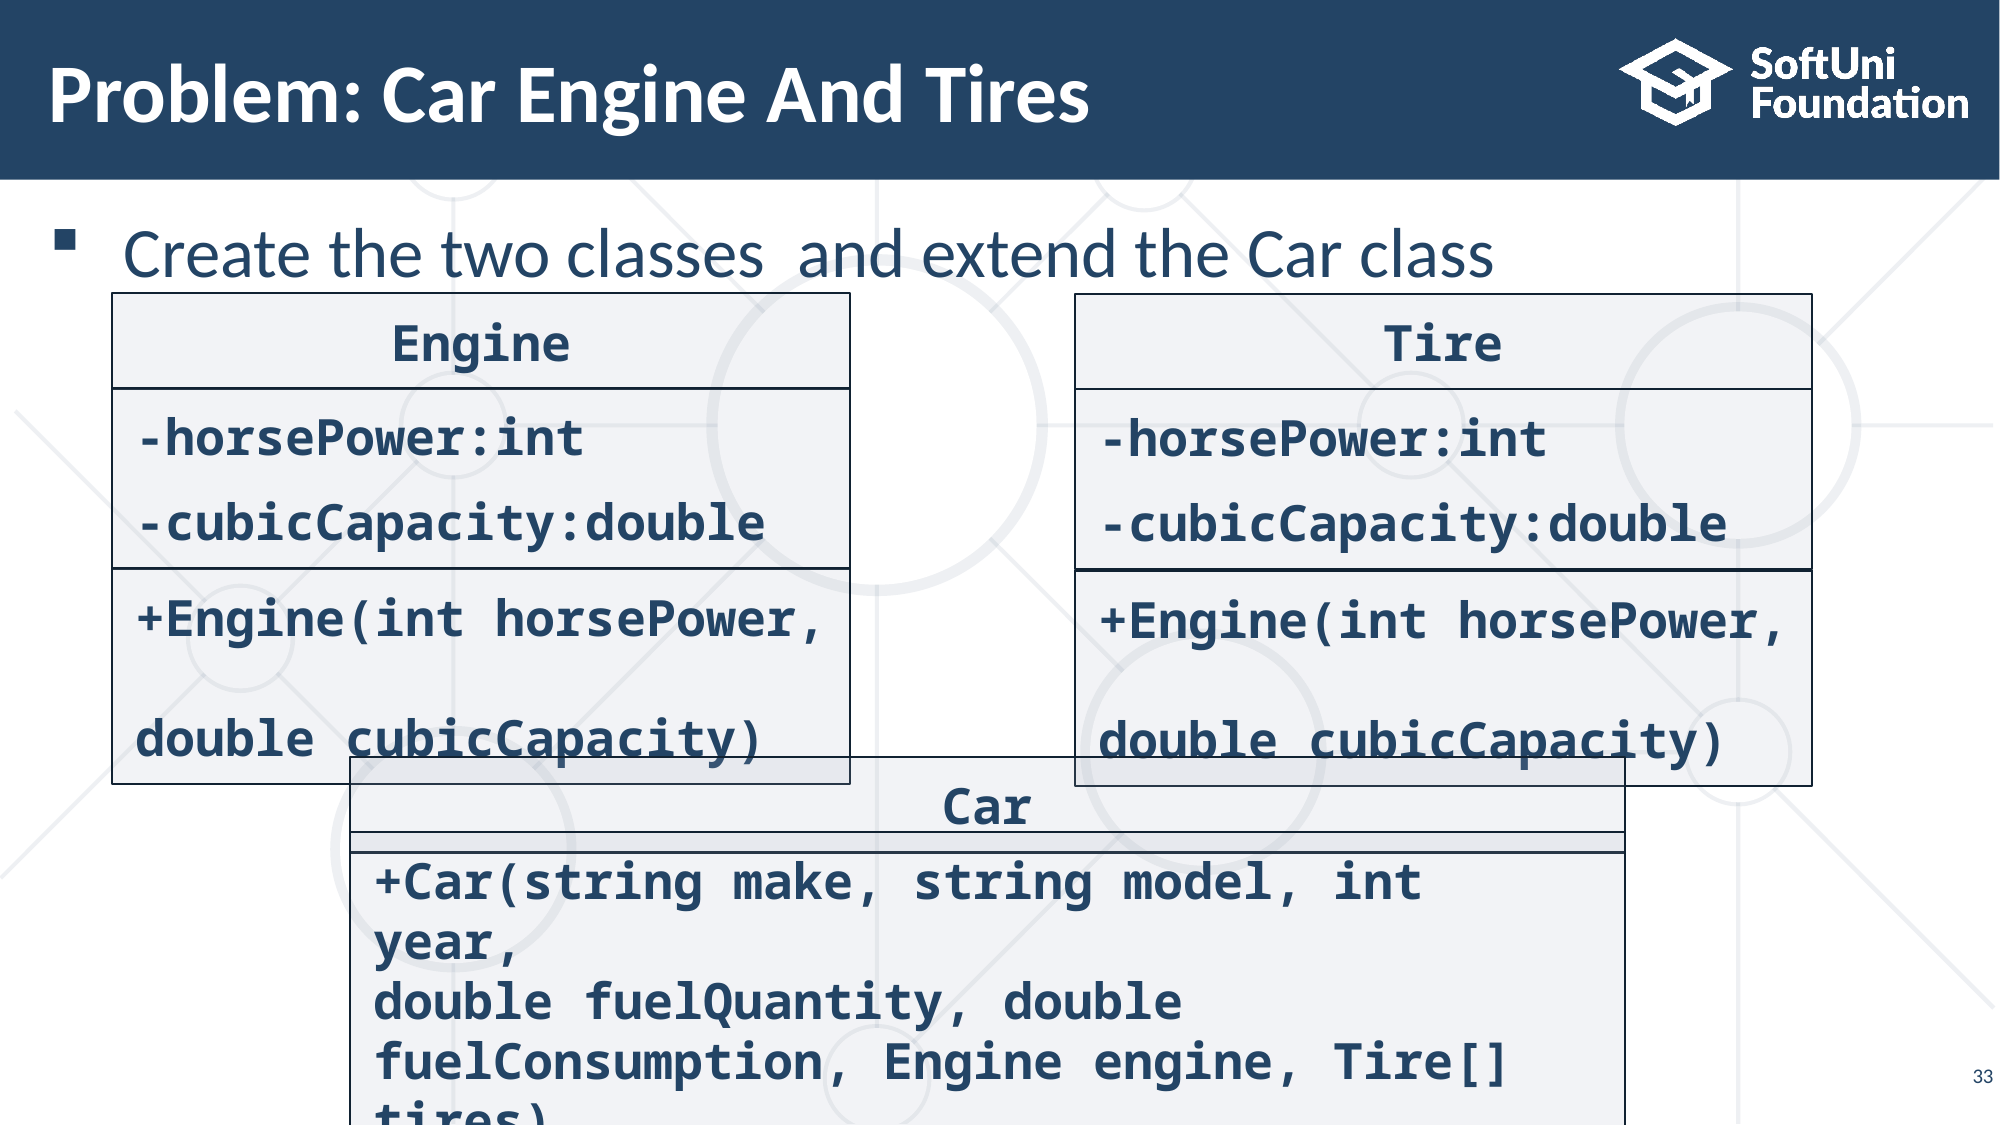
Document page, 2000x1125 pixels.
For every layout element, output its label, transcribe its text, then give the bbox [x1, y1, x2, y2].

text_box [111, 293, 850, 726]
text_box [1074, 293, 1813, 728]
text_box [349, 756, 1625, 1050]
slide_number 33 [1929, 1049, 2000, 1100]
list Create the two classes and extend the Car class [31, 196, 1863, 325]
picture [1618, 38, 1968, 126]
title Problem: Car Engine And Tires [31, 16, 1591, 162]
